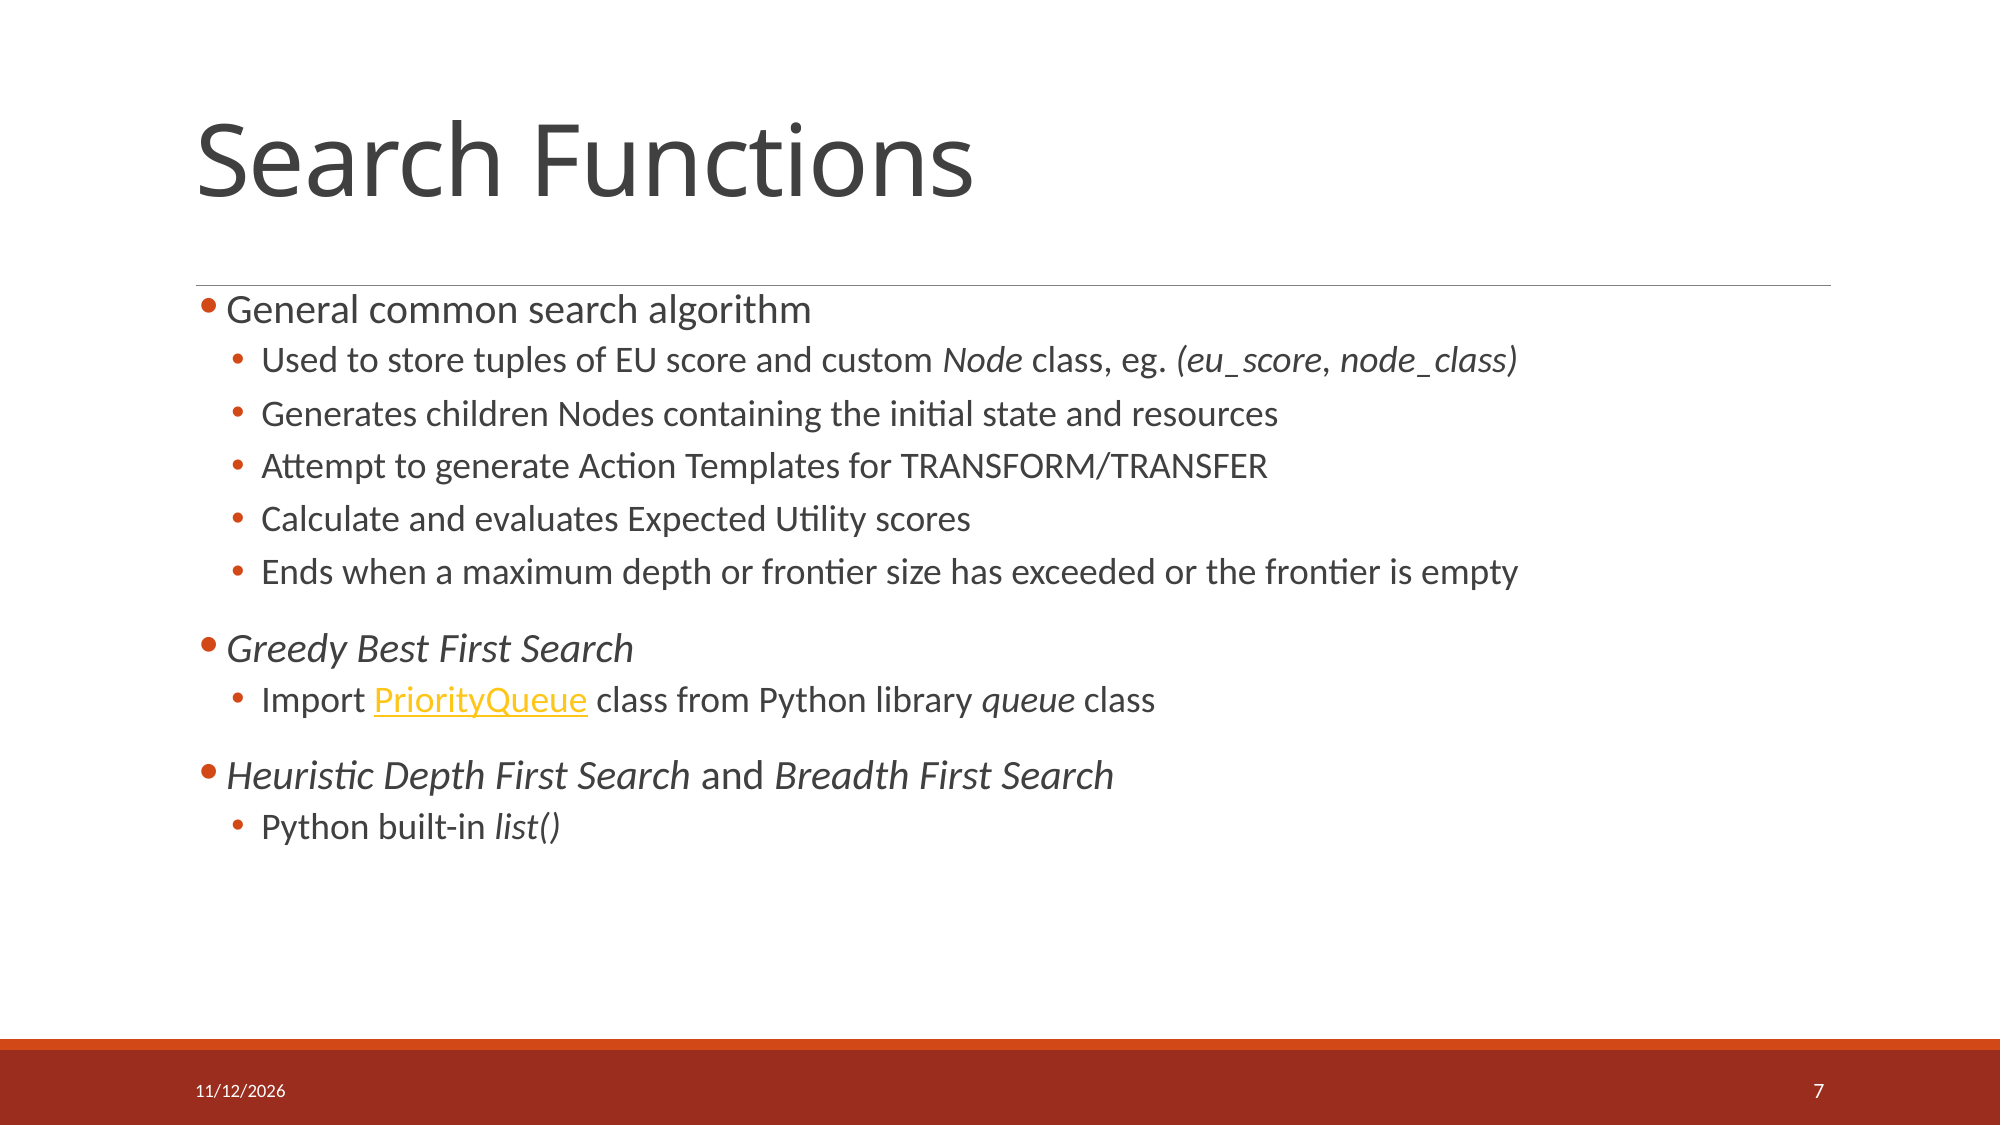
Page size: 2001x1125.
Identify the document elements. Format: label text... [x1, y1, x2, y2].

slide_number 7 [1624, 1059, 1840, 1120]
title Search Functions [180, 47, 1830, 285]
list General common search algorithm Used to store tuples of EU score and custom Node class, eg. (eu_score, node_class) Generates children Nodes containing the initial state and resources Attempt to generate Action Templates for TRANSFORM/TRANSFER Calculate and evaluates Expected Utility scores Ends when a maximum depth or frontier size has exceeded or the frontier is empty Greedy Best First Search Import PriorityQueue class from Python library queue class Heuristic Depth First Search and Breadth First Search Python built-in list() [183, 279, 1788, 984]
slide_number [180, 1059, 586, 1120]
